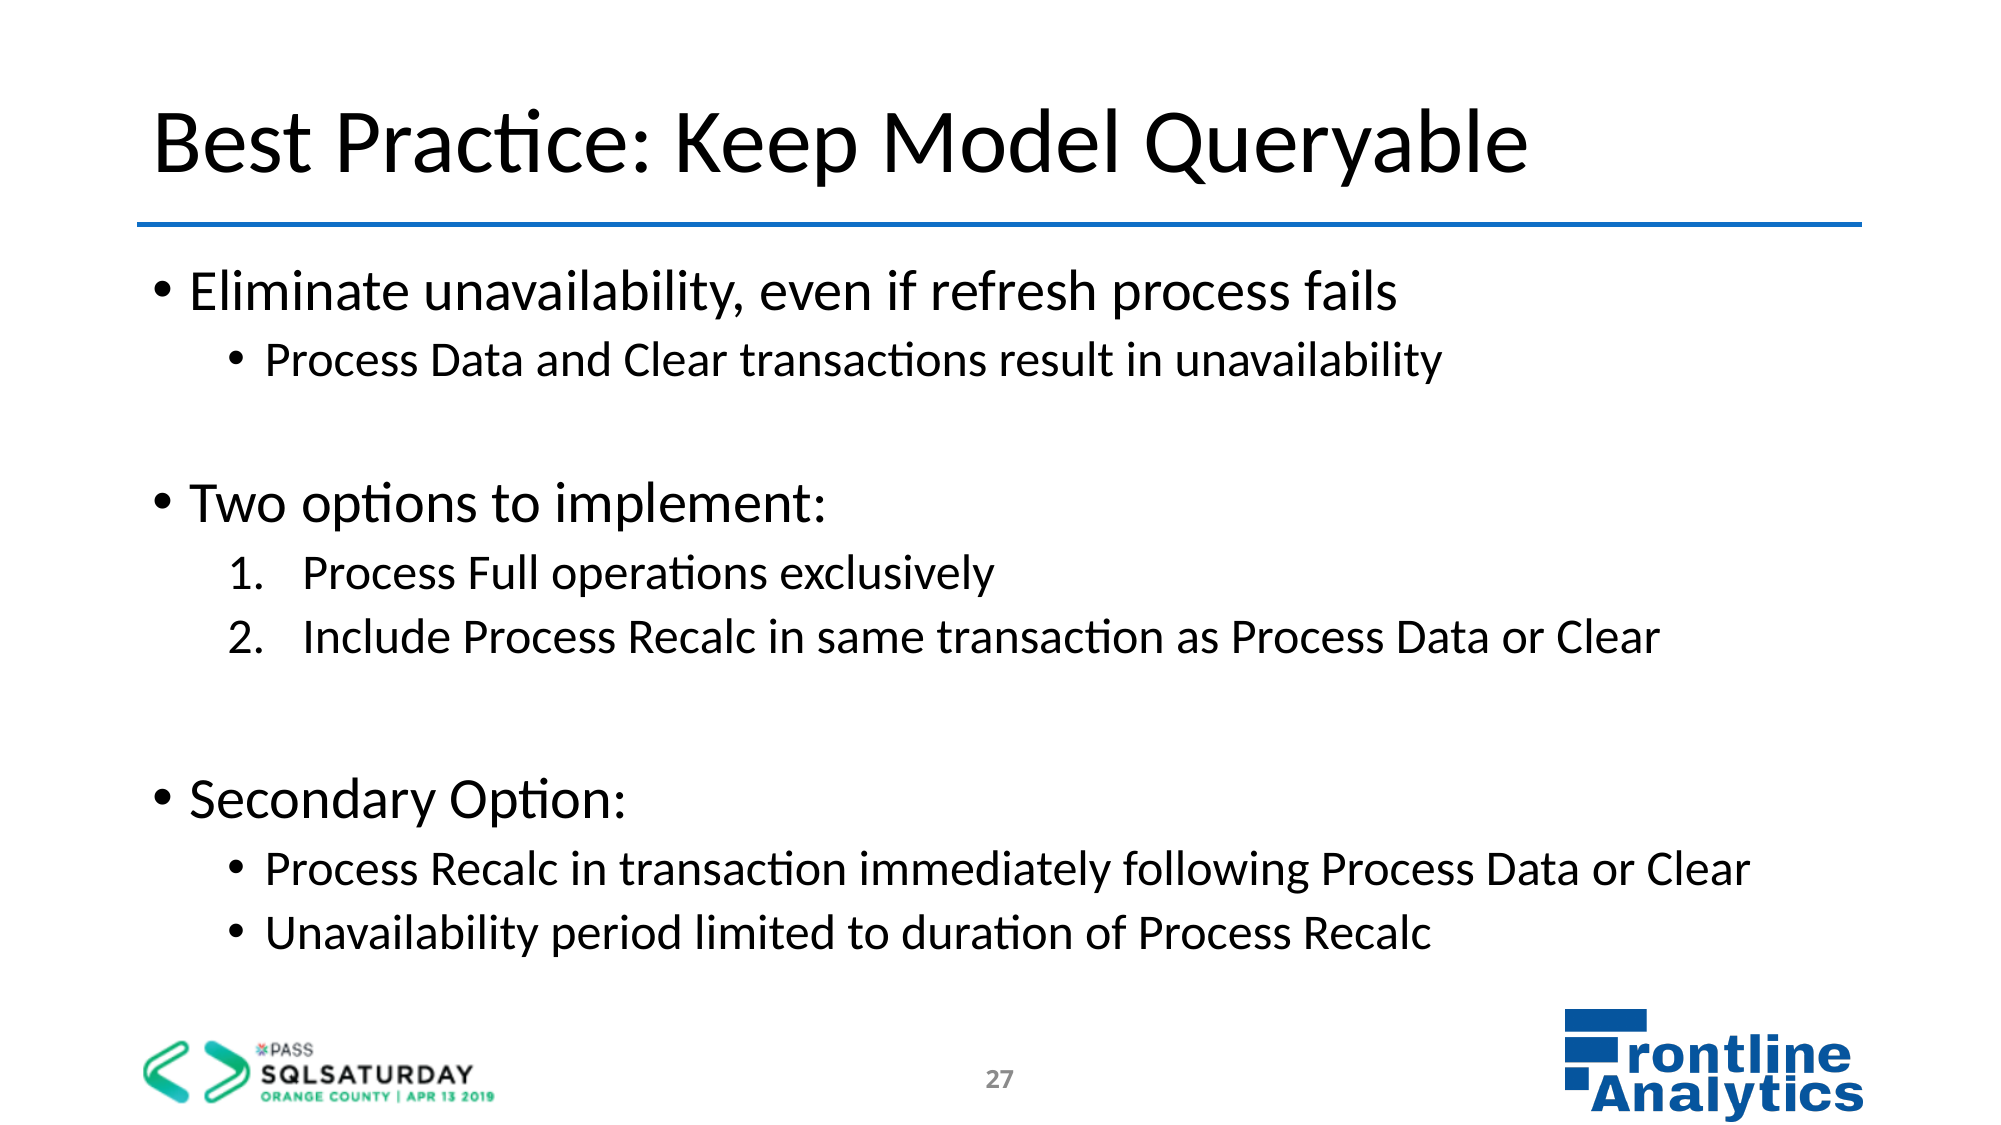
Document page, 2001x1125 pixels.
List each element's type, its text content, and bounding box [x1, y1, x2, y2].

list Eliminate unavailability, even if refresh process fails Process Data and Clear transactions result in unavailability Two options to implement: Process Full operations exclusively Include Process Recalc in same transaction as Process Data or Clear Secondary Option: Process Recalc in transaction immediately following Process Data or Clear Unavailability period limited to duration of Process Recalc [137, 252, 1863, 1014]
picture [1565, 1014, 1863, 1122]
slide_number 27 [774, 1050, 1225, 1111]
title Best Practice: Keep Model Queryable [137, 59, 1863, 226]
picture [137, 1032, 500, 1116]
